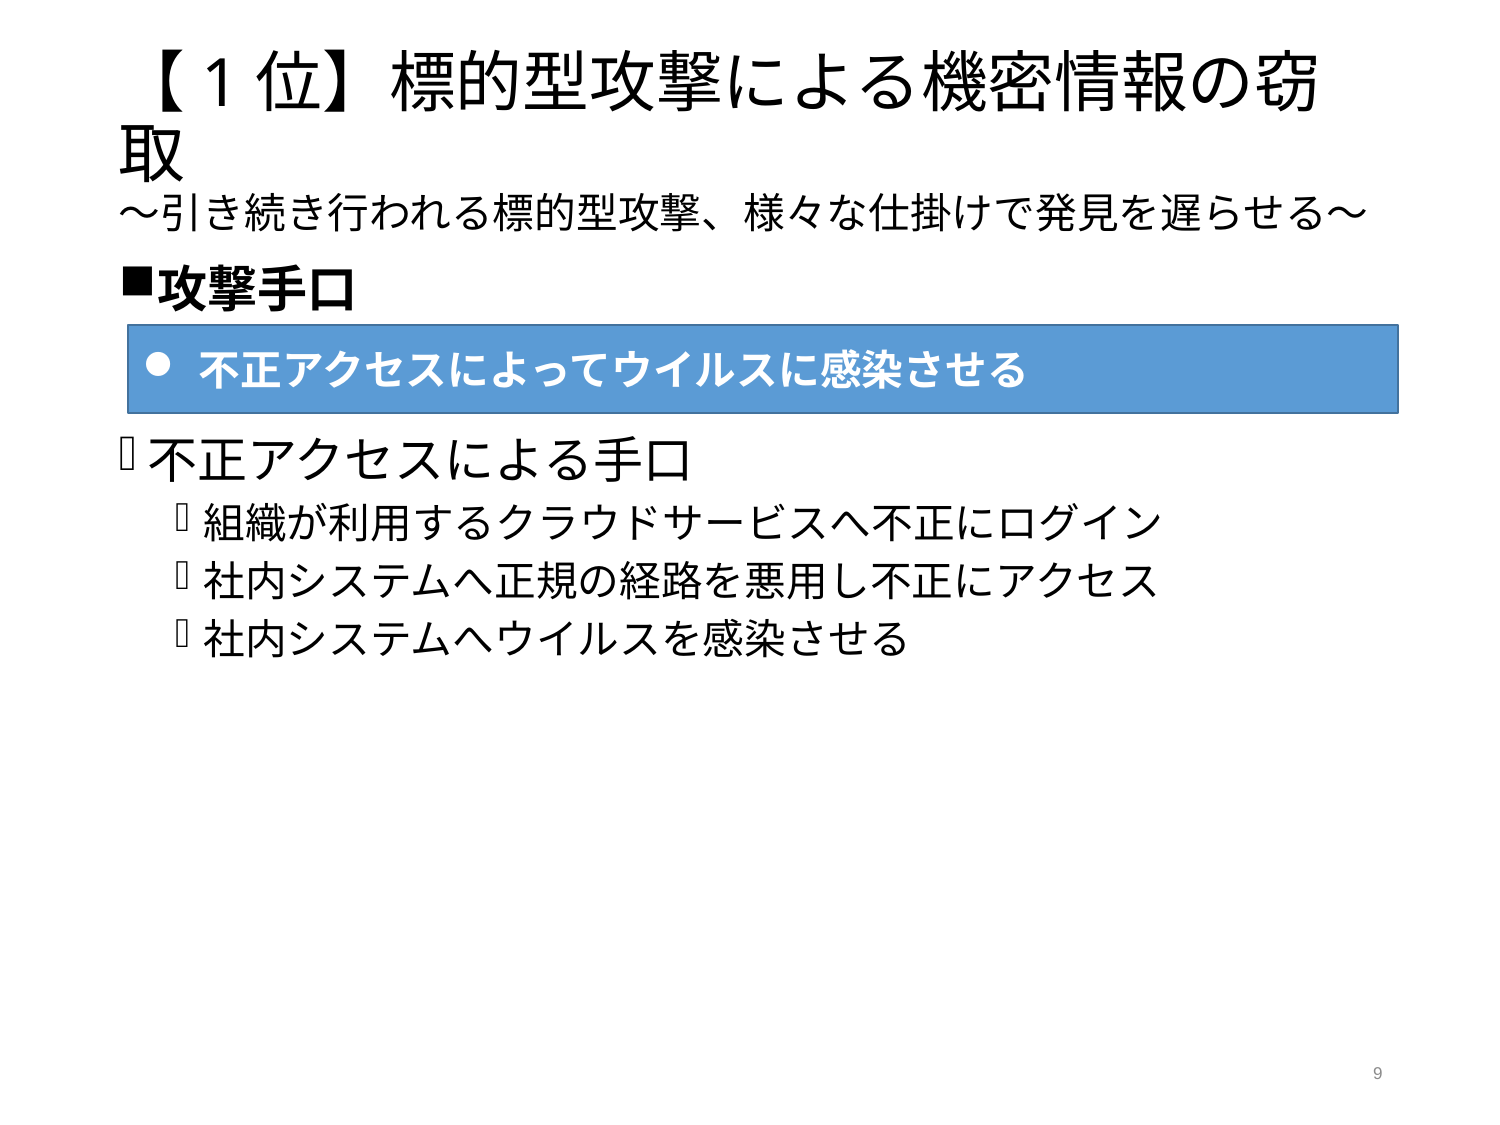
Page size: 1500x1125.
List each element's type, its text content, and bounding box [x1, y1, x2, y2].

slide_number 9 [1060, 1042, 1398, 1103]
title 【1位】標的型攻撃による機密情報の窃取 ～引き続き行われる標的型攻撃、様々な仕掛けで発見を遅らせる～ [103, 60, 1398, 226]
text_box 不正アクセスによってウイルスに感染させる [127, 324, 1399, 414]
list 攻撃手口 不正アクセスによる手口 組織が利用するクラウドサービスへ不正にログイン 社内システムへ正規の経路を悪用し不正にアクセス 社内システムへウイルスを感染させる [103, 249, 1398, 1014]
